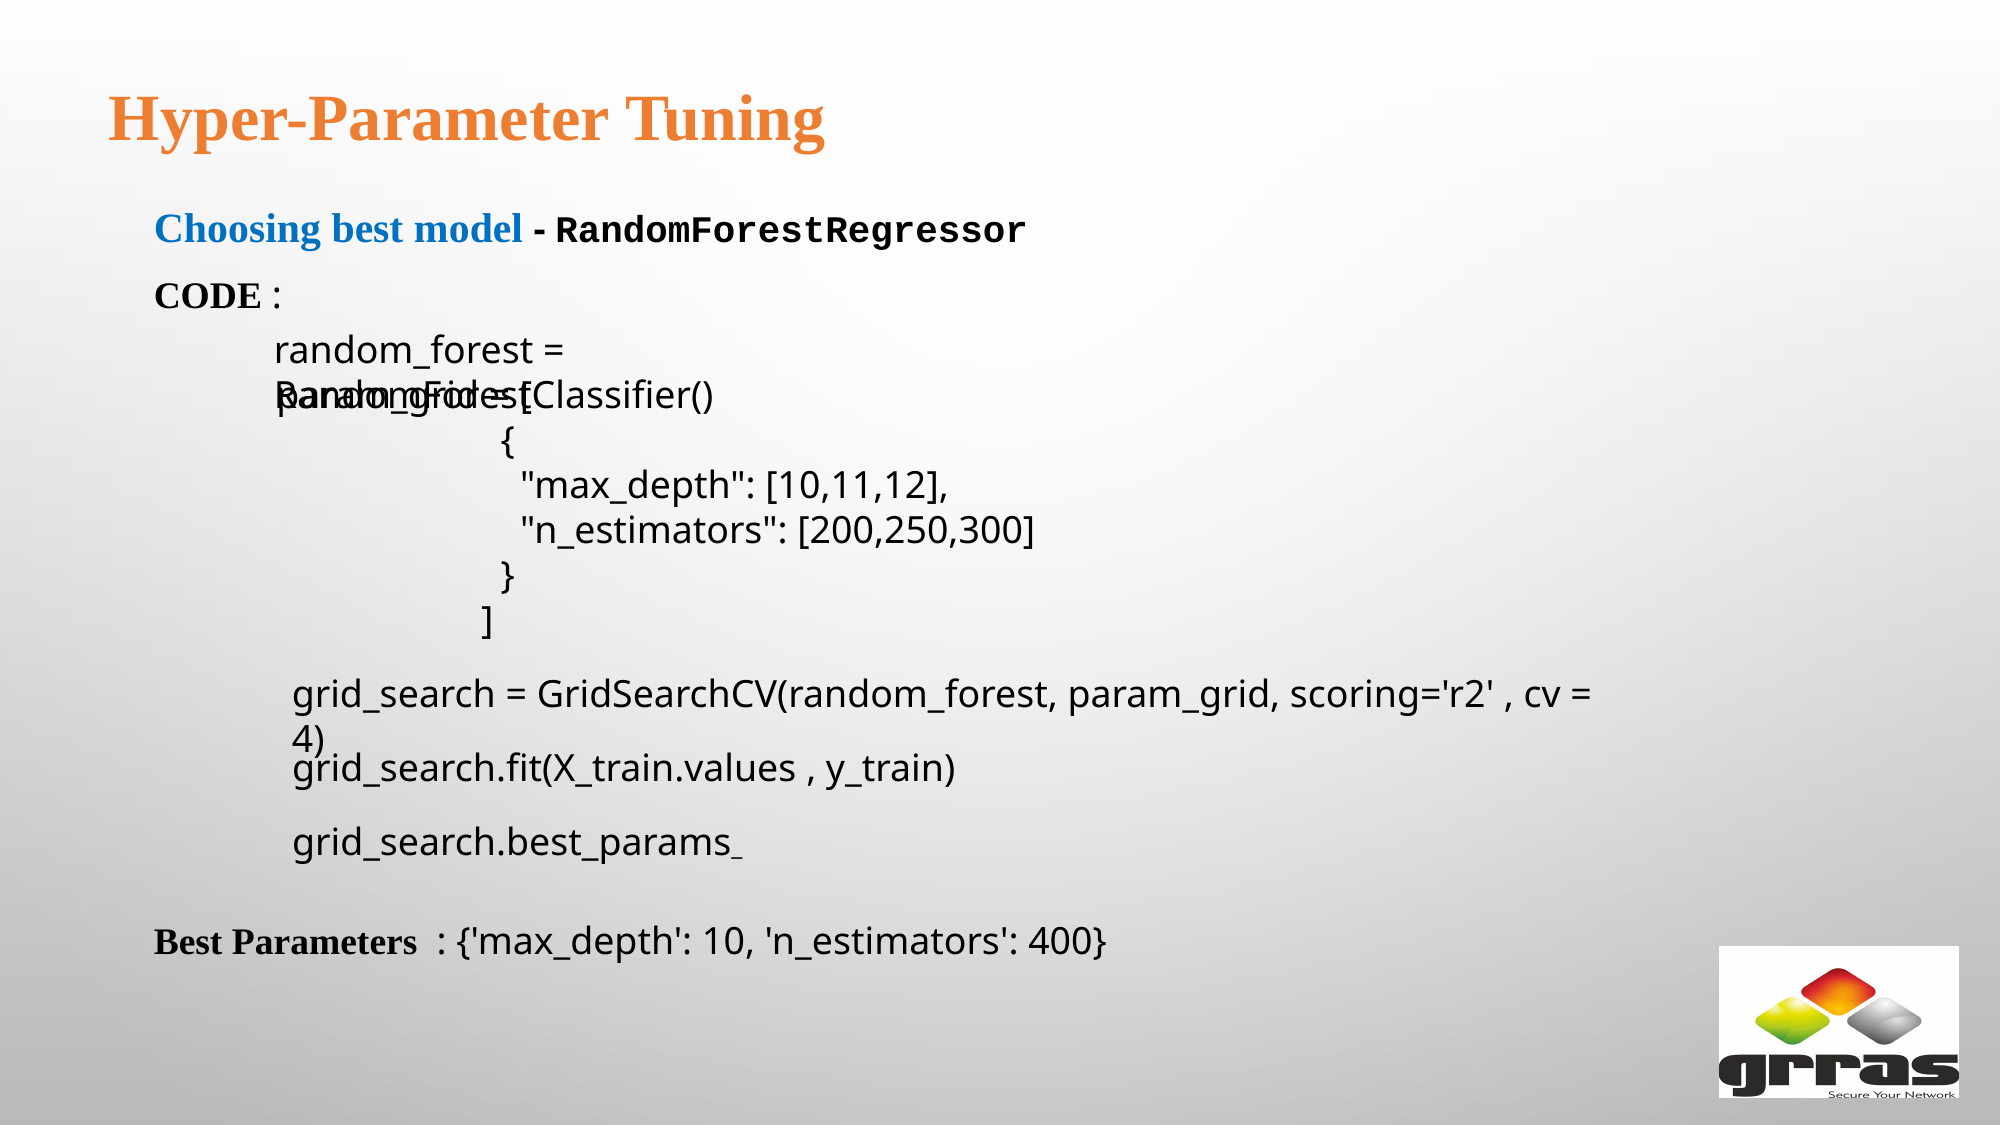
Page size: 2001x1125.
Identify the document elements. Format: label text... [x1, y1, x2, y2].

text_box Choosing best model - RandomForestRegressor [138, 185, 1133, 305]
text_box CODE : [139, 263, 337, 324]
text_box grid_search.best_params_ [277, 810, 1207, 871]
picture [0, 0, 2000, 1125]
text_box random_forest = RandomForestClassifier() [259, 319, 1012, 424]
text_box Best Parameters : {'max_depth': 10, 'n_estimators': 400} [138, 909, 1310, 970]
text_box param_grid = [ { "max_depth": [10,11,12], "n_estimators": [200,250,300] } ] [261, 364, 1245, 649]
text_box Hyper-Parameter Tuning [94, 67, 887, 162]
text_box grid_search = GridSearchCV(random_forest, param_grid, scoring='r2' , cv = 4) [277, 662, 1627, 768]
text_box grid_search.fit(X_train.values , y_train) [277, 768, 1207, 797]
